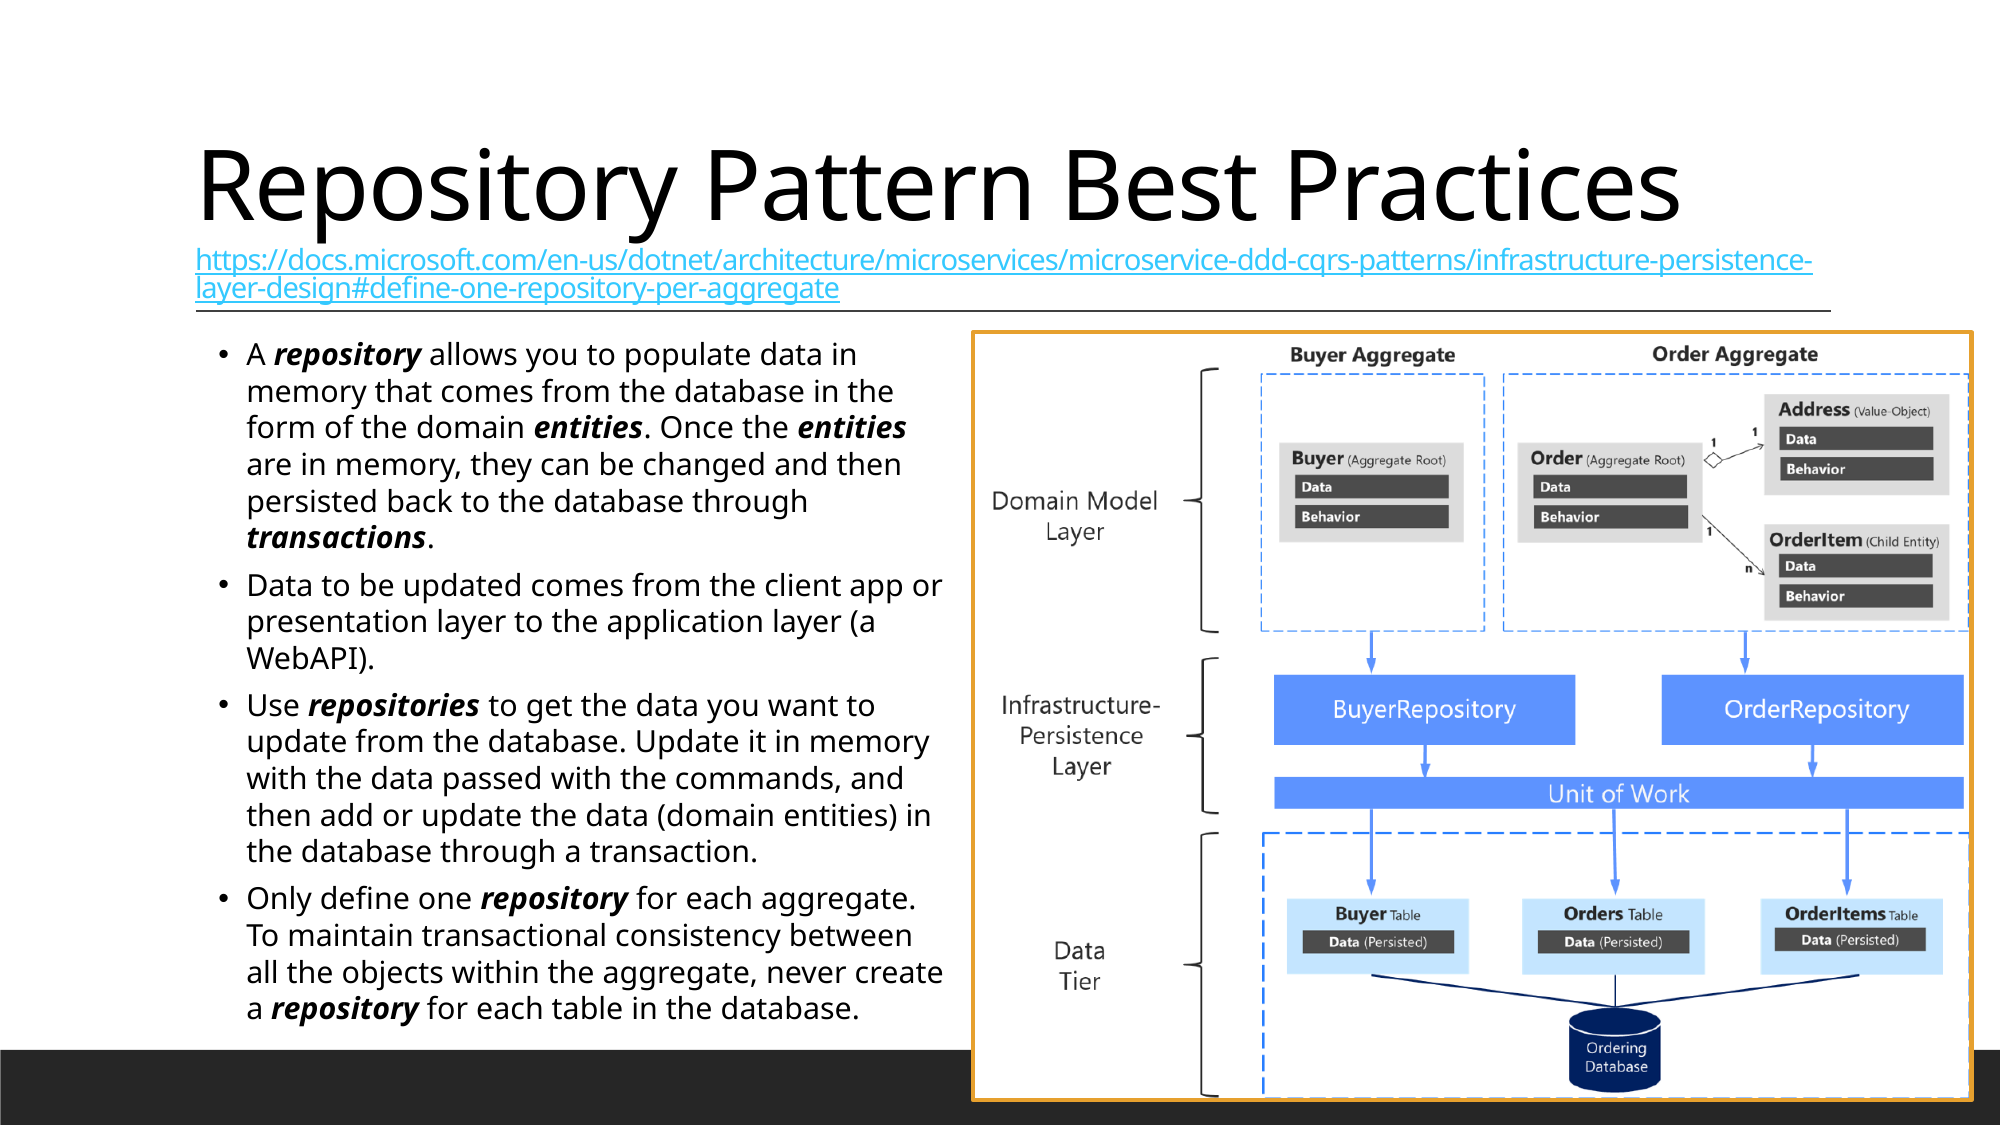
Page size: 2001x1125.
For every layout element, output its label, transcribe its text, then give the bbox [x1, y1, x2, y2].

list A repository allows you to populate data in memory that comes from the database in the form of the domain entities. Once the entities are in memory, they can be changed and then persisted back to the database through transactions. Data to be updated comes from the client app or presentation layer to the application layer (a WebAPI). Use repositories to get the data you want to update from the database. Update it in memory with the data passed with the commands, and then add or update the data (domain entities) in the database through a transaction. Only define one repository for each aggregate. To maintain transactional consistency between all the objects within the aggregate, never create a repository for each table in the database. [187, 308, 950, 1053]
title Repository Pattern Best Practices https://docs.microsoft.com/en-us/dotnet/architecture/microservices/microservice-ddd-cqrs-patterns/infrastructure-persistence-layer-design#define-one-repository-per-aggregate [180, 47, 1830, 285]
picture [974, 333, 1970, 1099]
